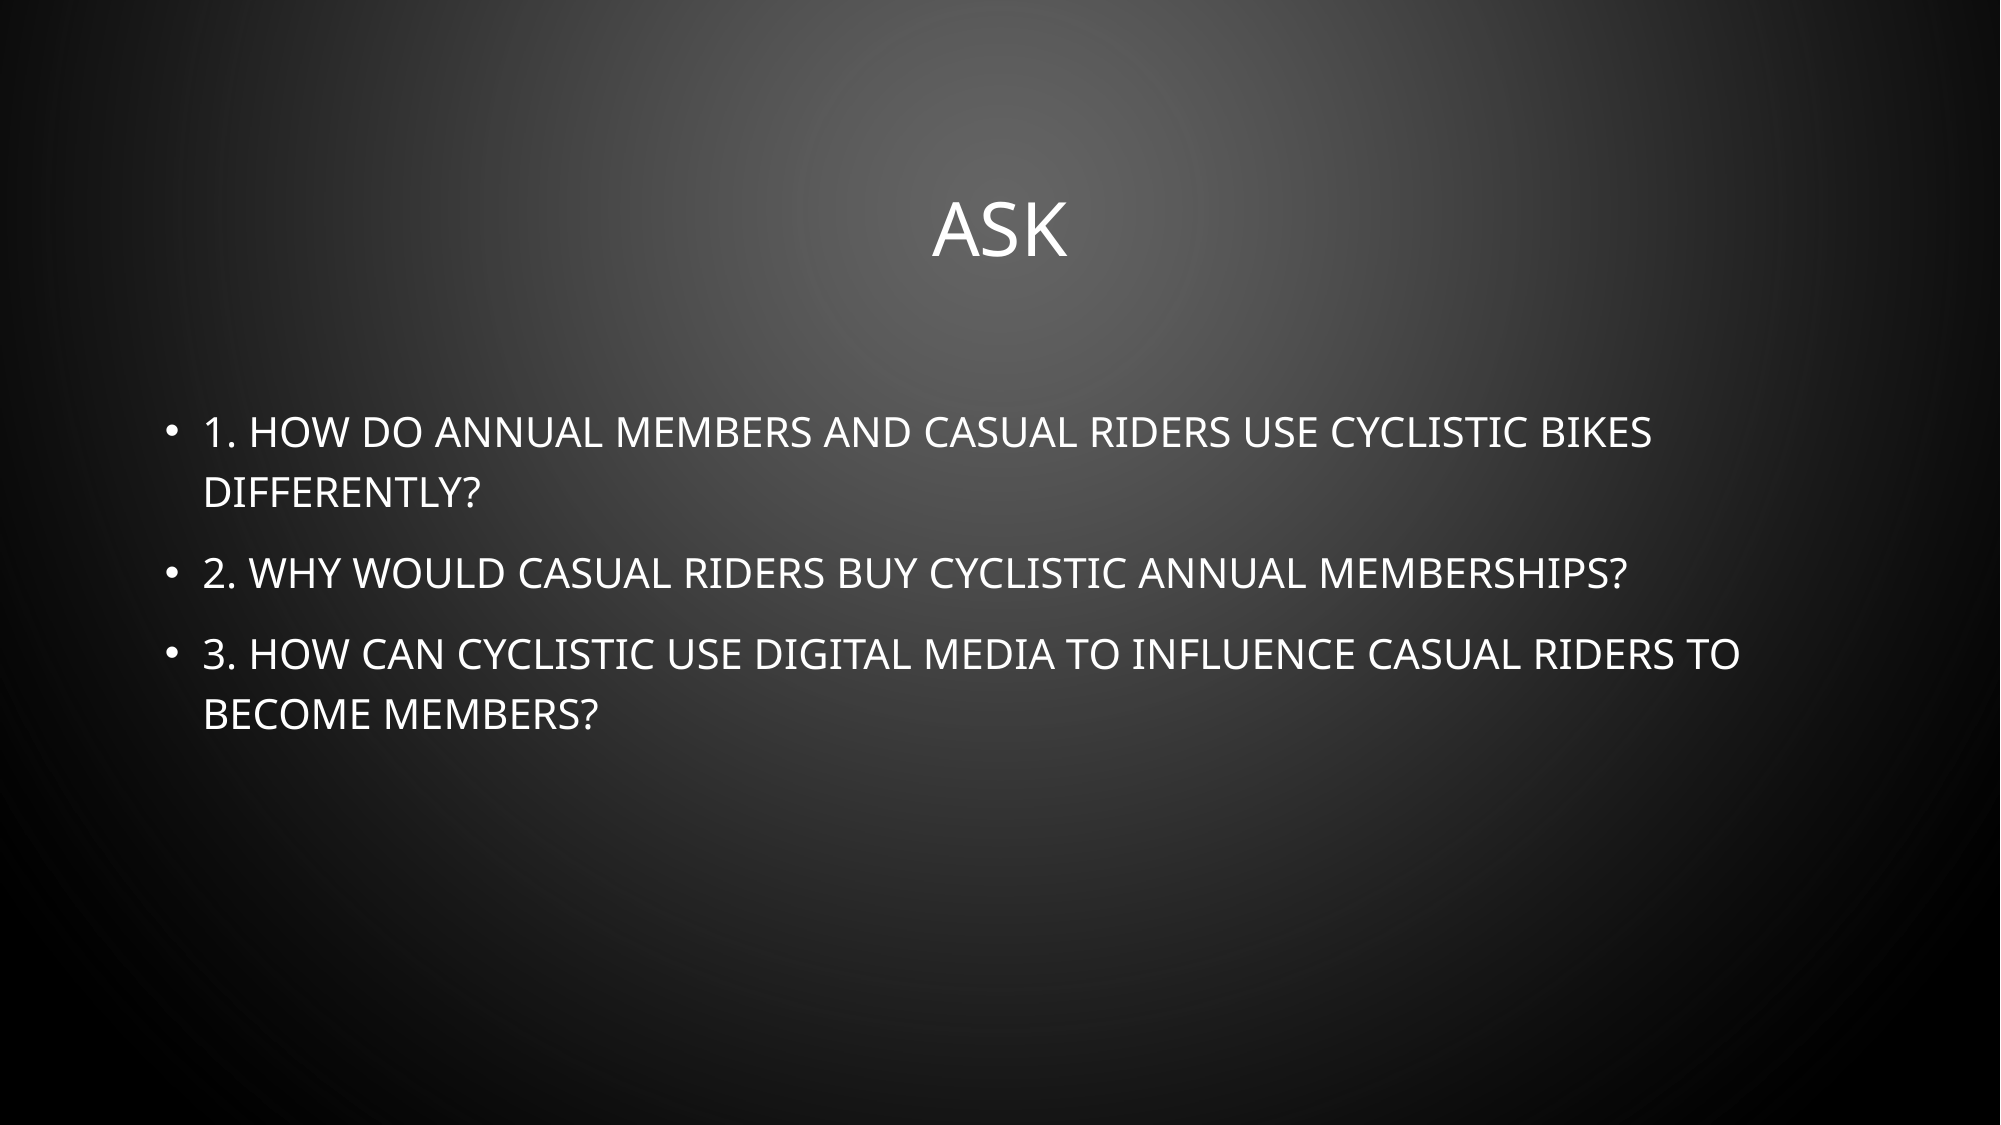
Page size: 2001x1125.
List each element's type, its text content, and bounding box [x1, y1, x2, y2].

picture [0, 0, 2000, 1125]
list 1. How do annual members and casual riders use Cyclistic bikes differently? 2. Why would casual riders buy Cyclistic annual memberships? 3. How can Cyclistic use digital media to influence casual riders to become members? [149, 388, 1851, 950]
title Ask [149, 101, 1851, 364]
